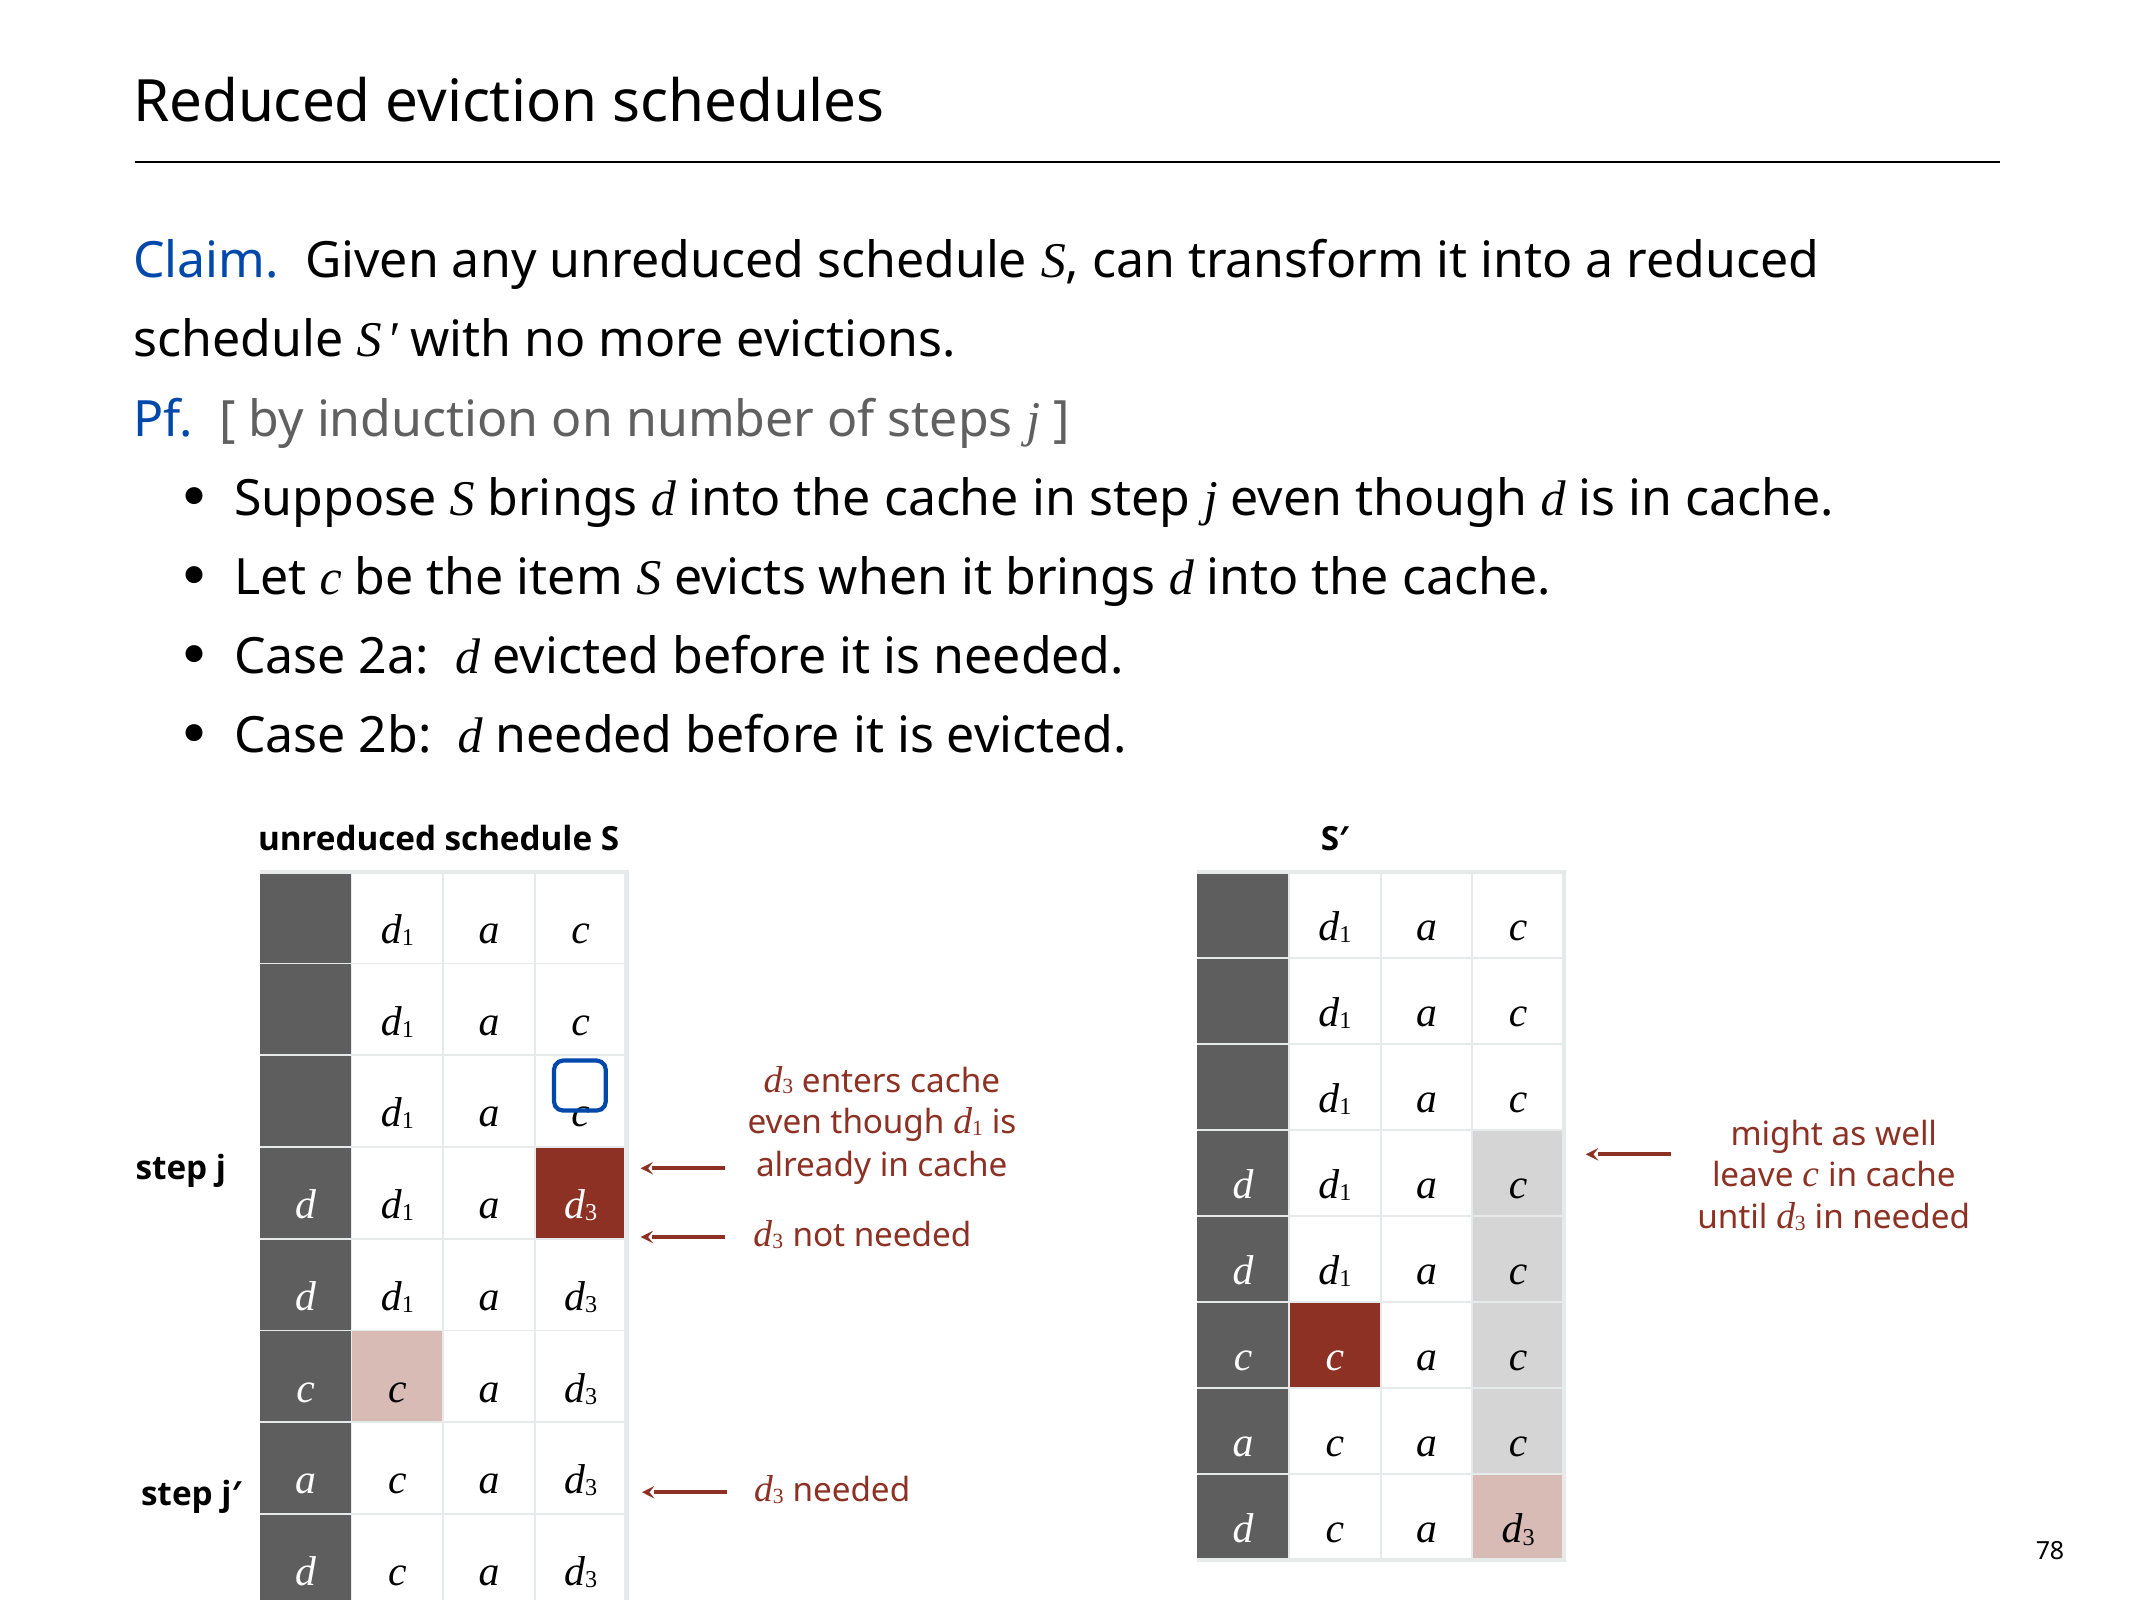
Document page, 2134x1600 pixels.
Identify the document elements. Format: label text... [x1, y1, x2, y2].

slide_number 78 [2026, 1532, 2074, 1570]
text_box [640, 1211, 976, 1255]
text_box d3 enters cache even though d1 is already in cache [747, 1057, 1017, 1183]
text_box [1197, 805, 2010, 1534]
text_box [131, 805, 628, 1534]
text_box [640, 1162, 653, 1175]
list Claim. Given any unreduced schedule S, can transform it into a reduced schedule S′ with no more evictions. Pf. [ by induction on number of steps j ] Suppose S brings d into the cache in step j even though d is in cache. Let c be the item S evicts when it brings d into the cache. Case 2a: d evicted before it is needed. Case 2b: d needed before it is evicted. [132, 207, 2001, 1551]
title Reduced eviction schedules [132, 0, 2001, 134]
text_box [641, 1466, 914, 1511]
